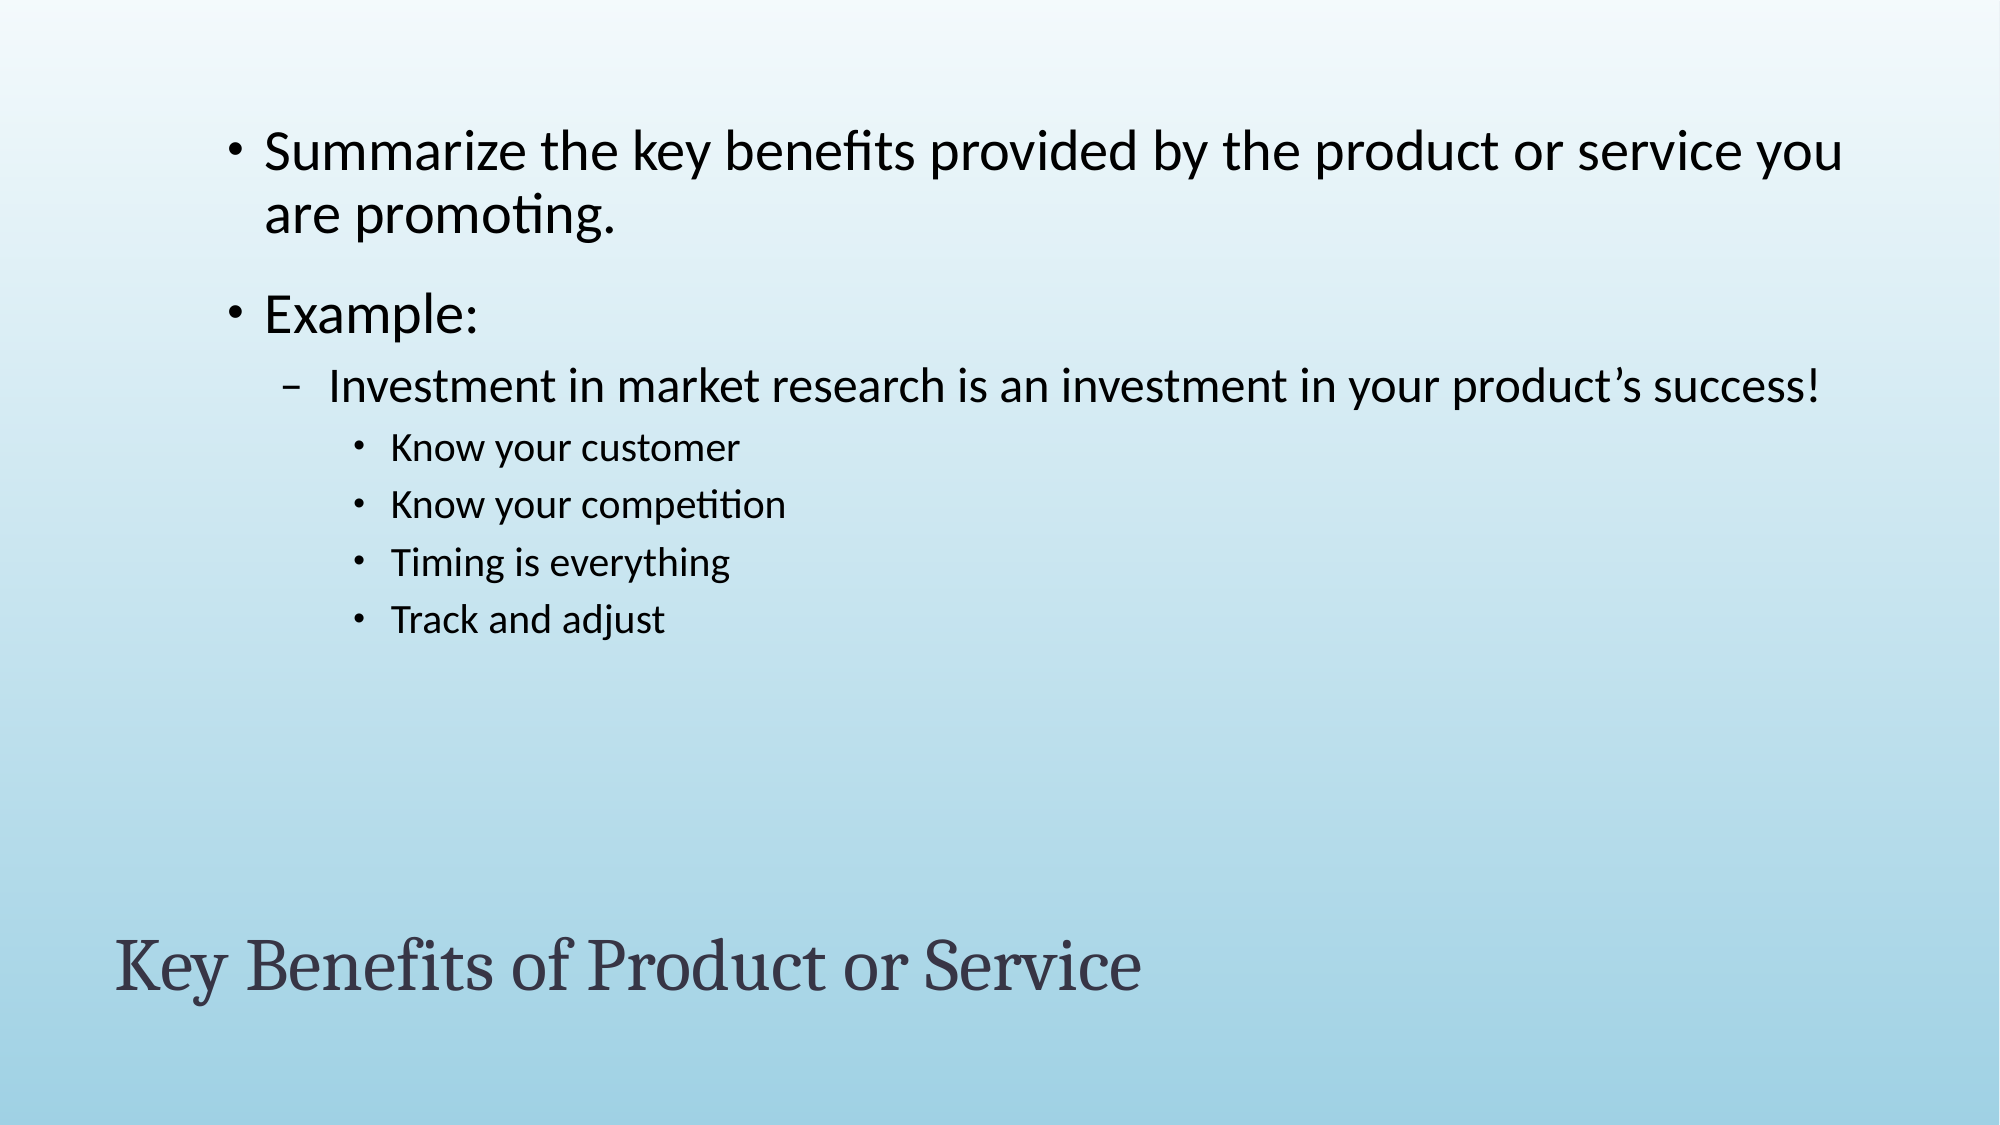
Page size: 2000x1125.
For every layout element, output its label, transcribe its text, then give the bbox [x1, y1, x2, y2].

title Key Benefits of Product or Service [99, 837, 1900, 1013]
list Summarize the key benefits provided by the product or service you are promoting. Example: Investment in market research is an investment in your product’s success! Know your customer Know your competition Timing is everything Track and adjust [212, 112, 1900, 800]
